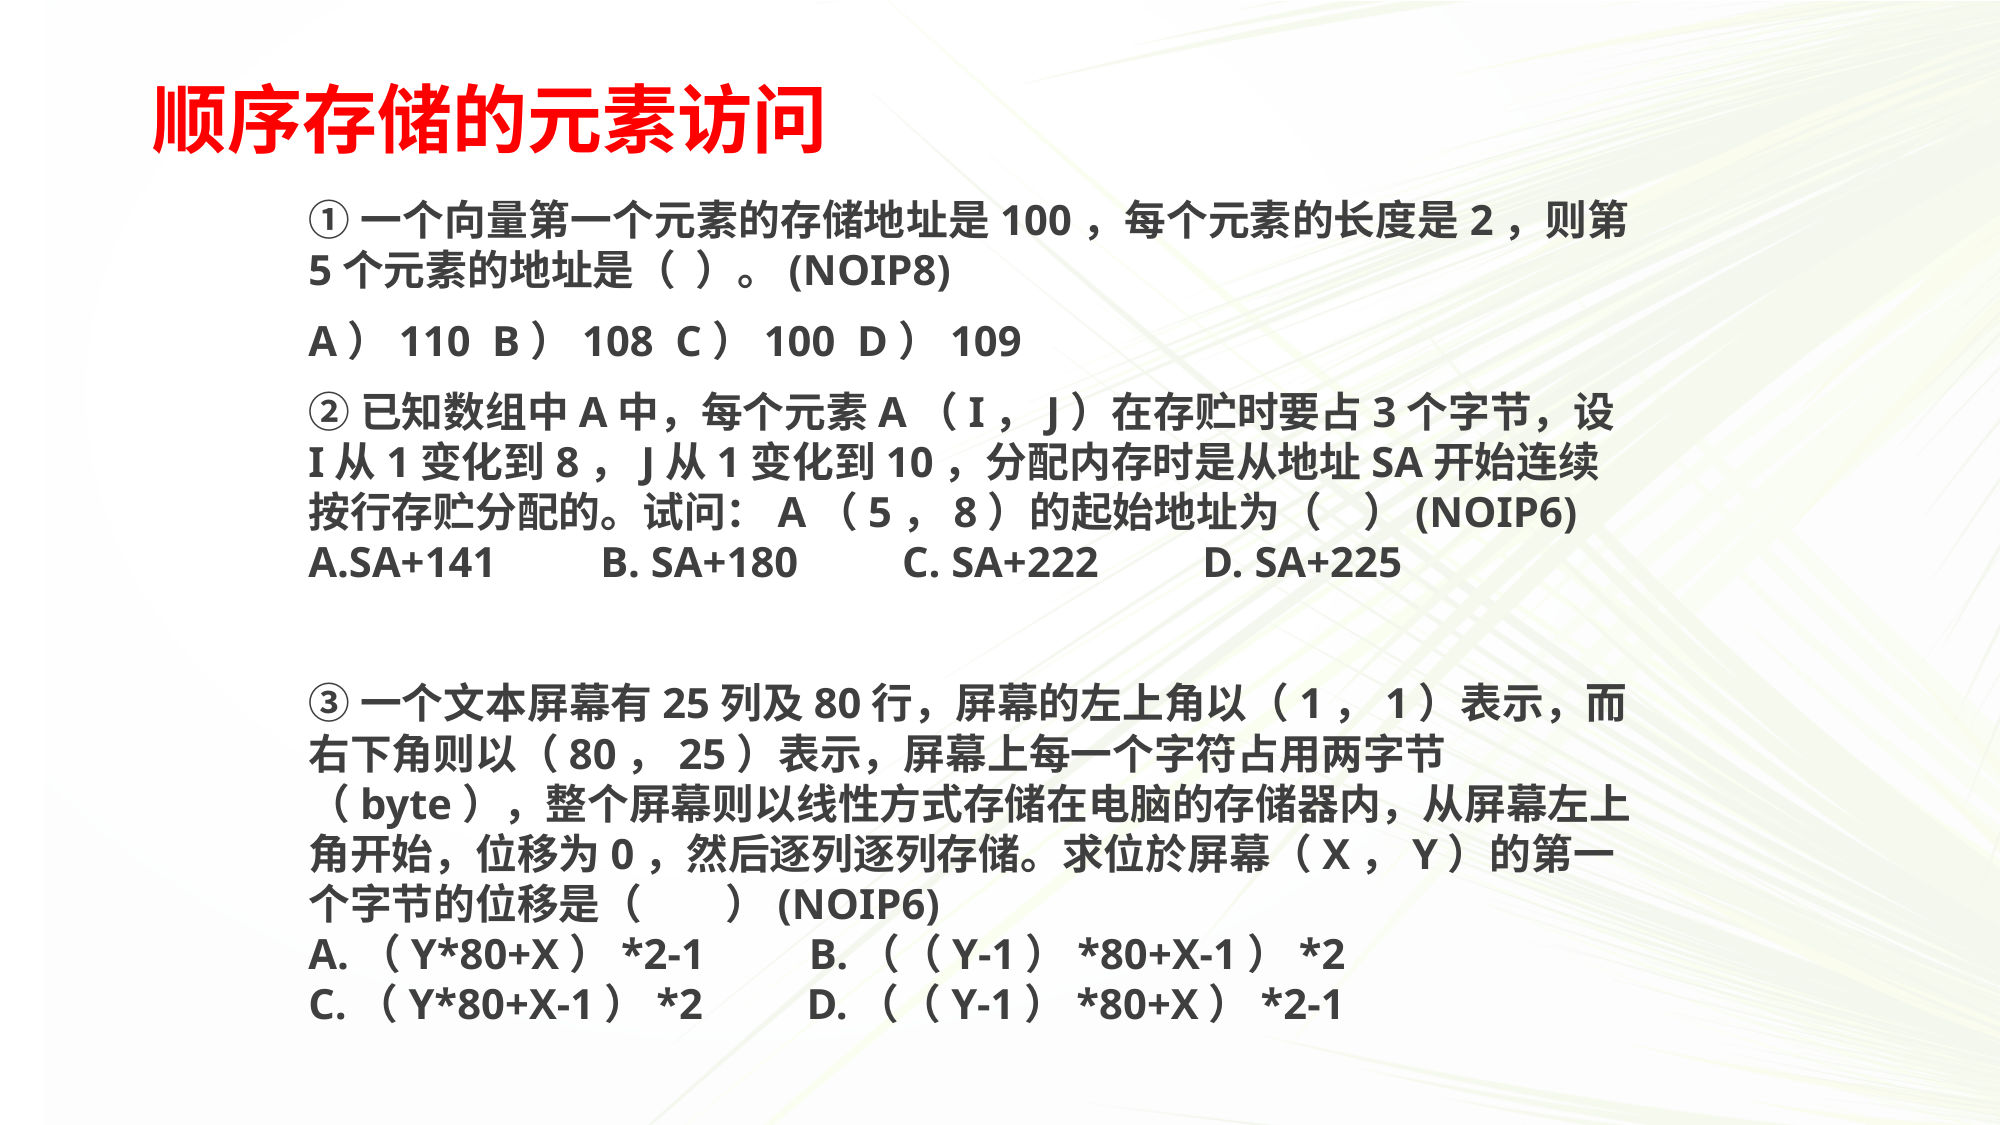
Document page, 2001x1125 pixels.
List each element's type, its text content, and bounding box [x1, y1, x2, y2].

text_box ①一个向量第一个元素的存储地址是100，每个元素的长度是2，则第5个元素的地址是（ ）。(NOIP8) A）110 B）108 C）100 D）109 ②已知数组中A中，每个元素A（I，J）在存贮时要占3个字节，设I从1变化到8，J从1变化到10，分配内存时是从地址SA开始连续按行存贮分配的。试问：A（5，8）的起始地址为（ ）(NOIP6) A.SA+141 B. SA+180 C. SA+222 D. SA+225 ③一个文本屏幕有25列及80行，屏幕的左上角以（1，1）表示，而右下角则以（80，25）表示，屏幕上每一个字符占用两字节（byte），整个屏幕则以线性方式存储在电脑的存储器内，从屏幕左上角开始，位移为0，然后逐列逐列存储。求位於屏幕（X，Y）的第一个字节的位移是（ ）(NOIP6) A.（Y*80+X）*2-1 B.（（Y-1）*80+X-1）*2 C.（Y*80+X-1）*2 D.（（Y-1）*80+X）*2-1 [293, 187, 1655, 1035]
text_box 顺序存储的元素访问 [137, 59, 1863, 187]
